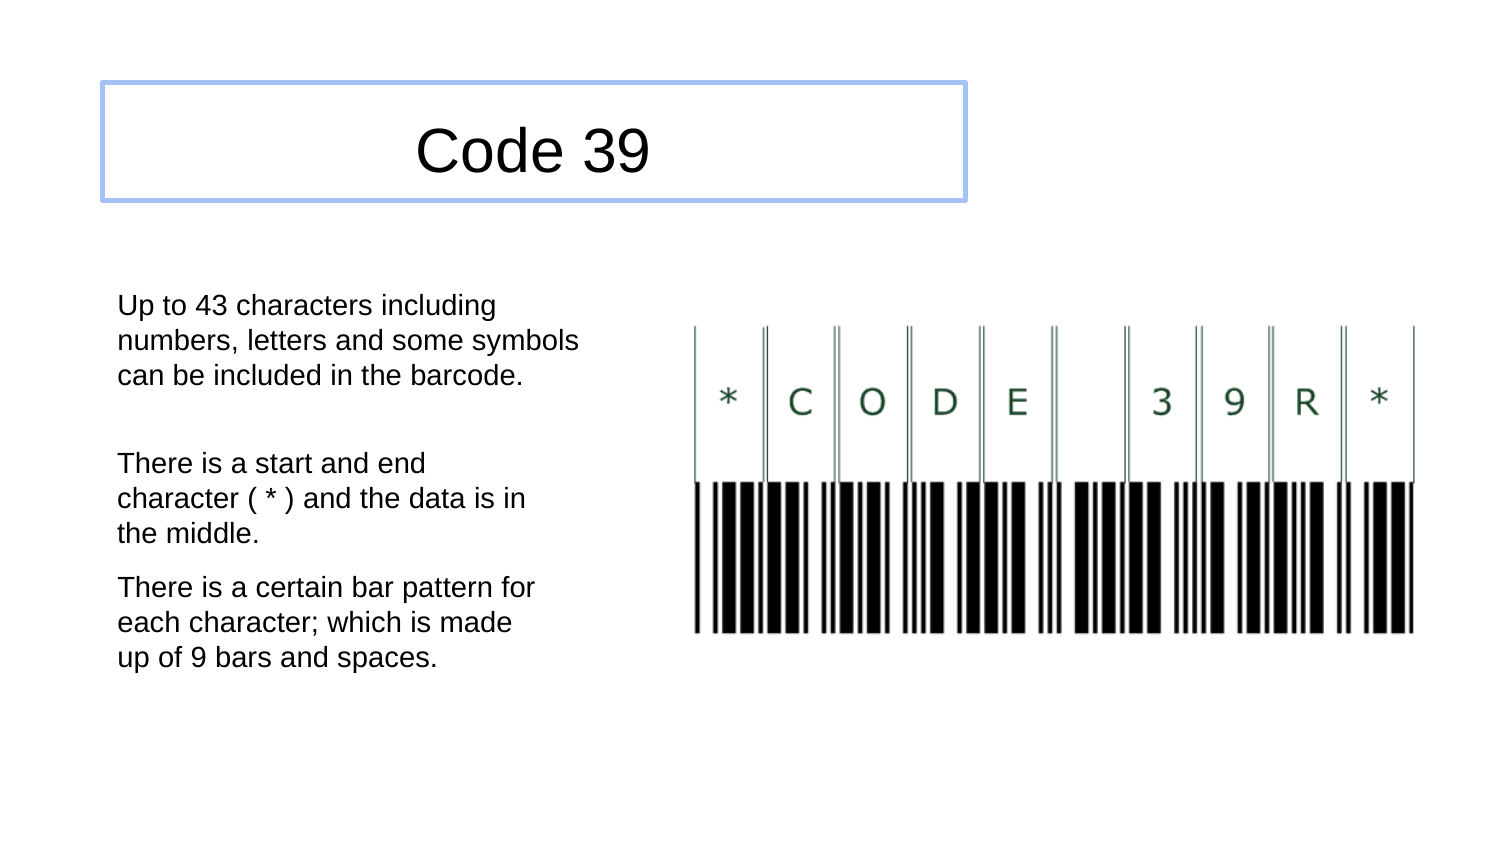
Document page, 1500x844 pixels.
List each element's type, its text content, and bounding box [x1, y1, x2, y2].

picture [633, 265, 1476, 696]
text_box Up to 43 characters including numbers, letters and some symbols can be included in the barcode. [102, 271, 610, 406]
text_box There is a certain bar pattern for each character; which is made up of 9 bars and spaces. [102, 553, 563, 688]
text_box There is a start and end character ( * ) and the data is in the middle. [102, 429, 573, 565]
title Code 39 [102, 82, 966, 201]
